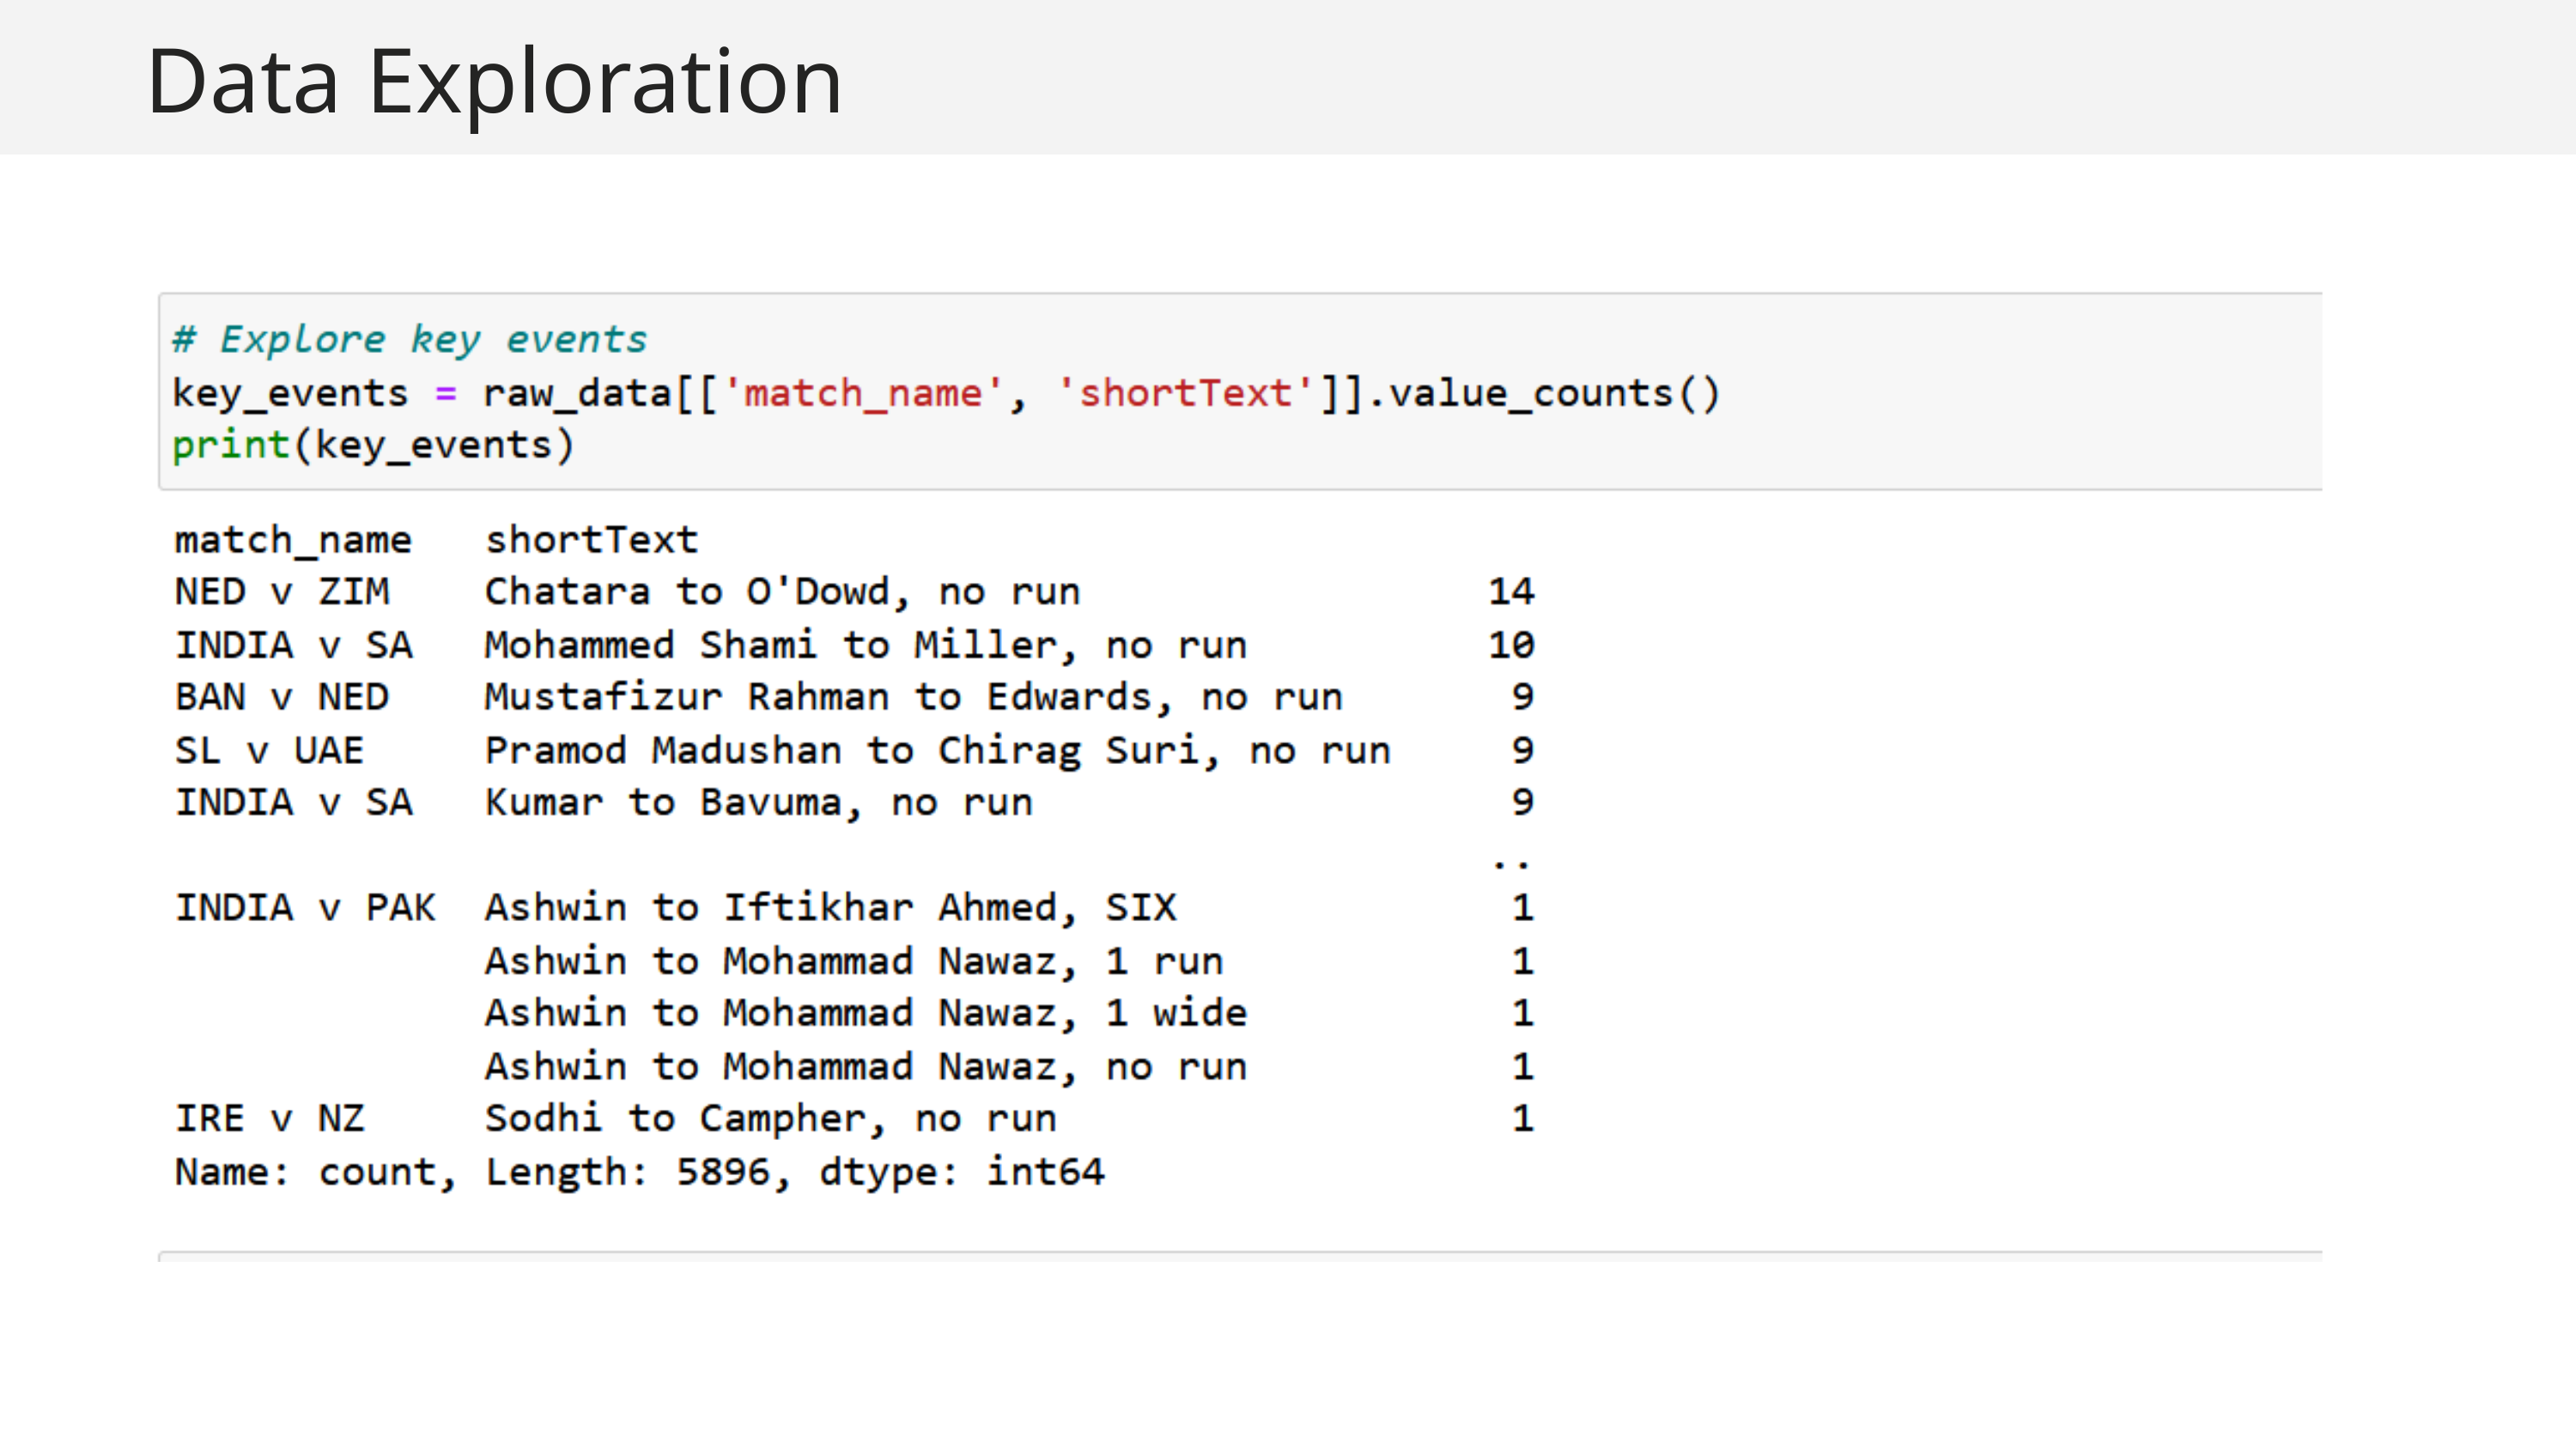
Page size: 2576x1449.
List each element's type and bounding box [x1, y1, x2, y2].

text_box [0, 0, 2576, 155]
text_box [144, 287, 2323, 1262]
